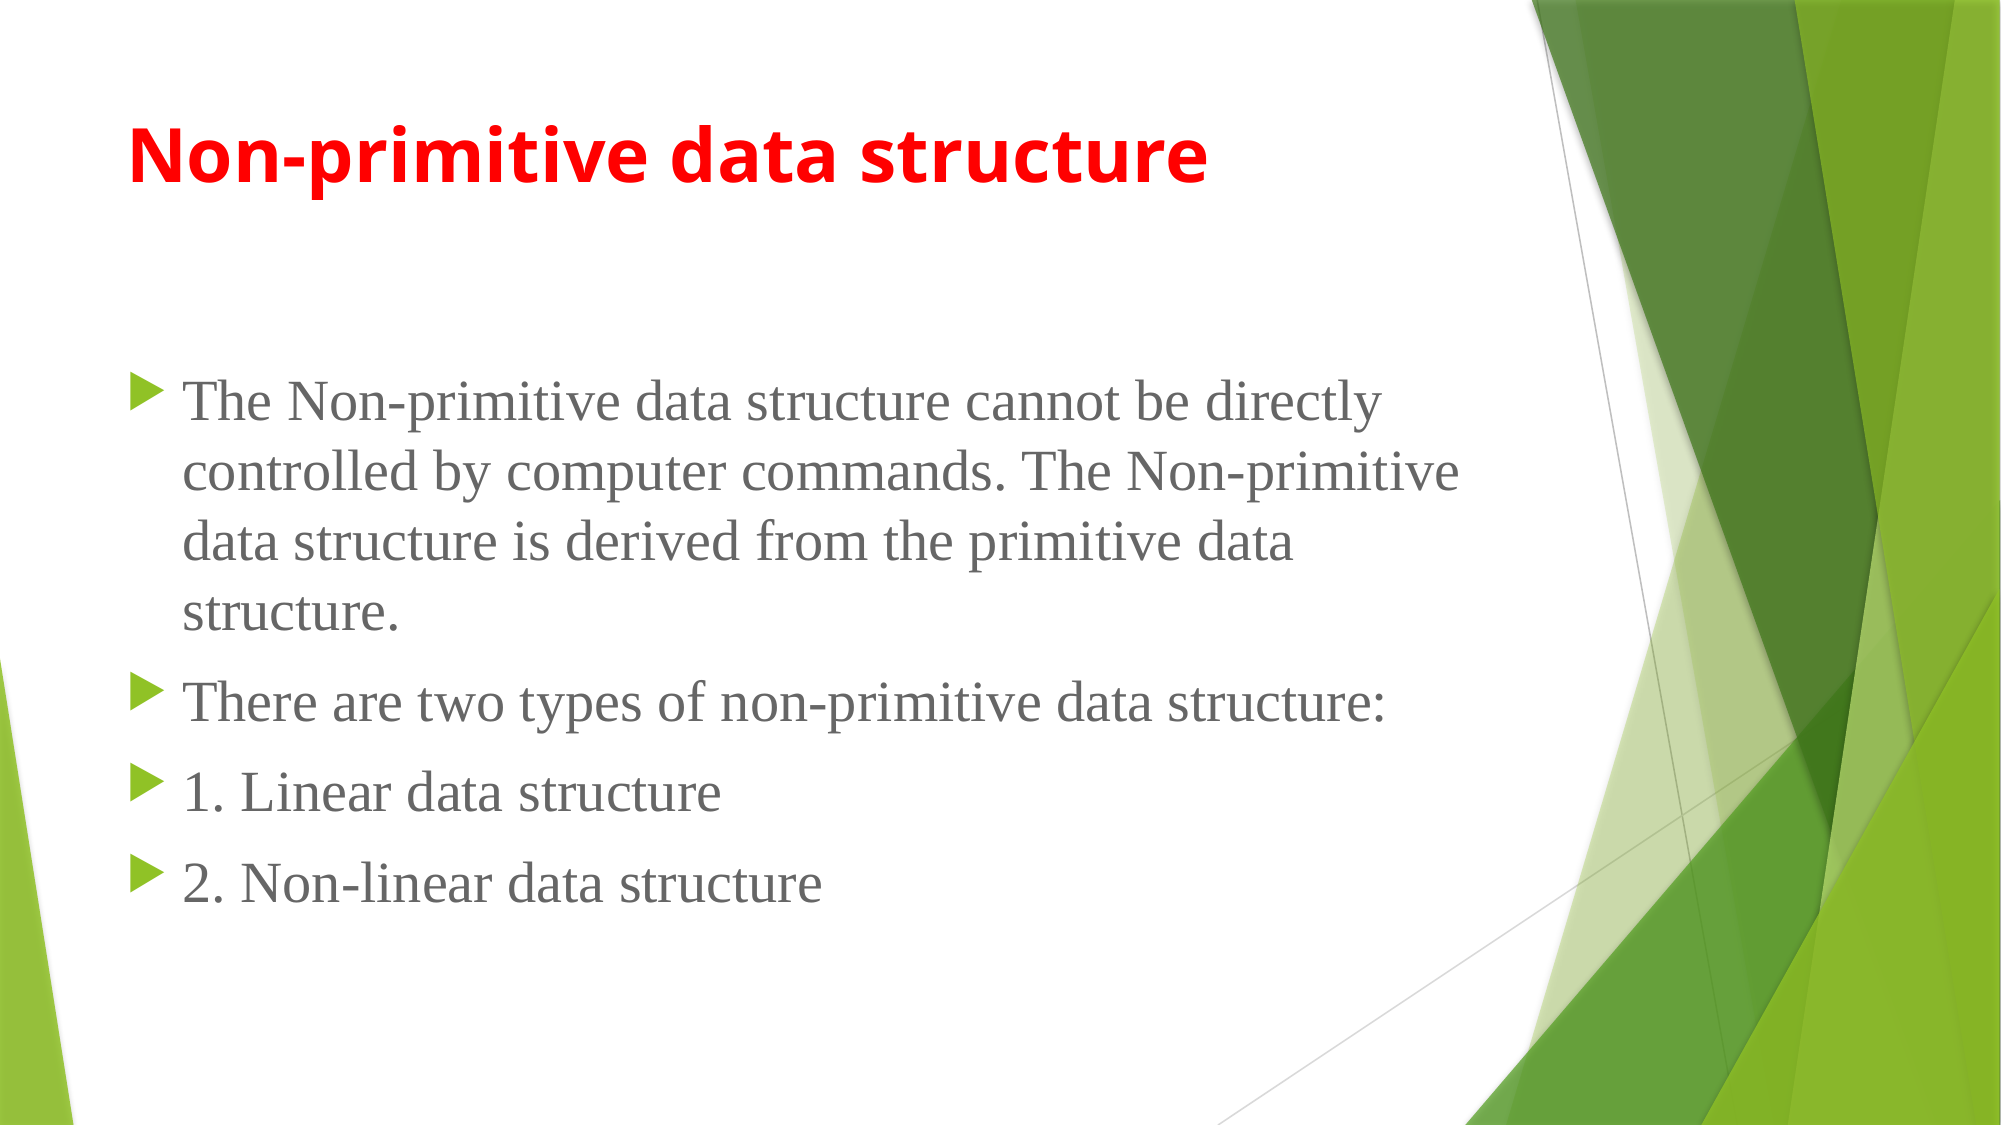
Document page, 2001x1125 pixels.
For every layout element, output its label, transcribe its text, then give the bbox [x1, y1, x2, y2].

title Non-primitive data structure [111, 99, 1522, 317]
list The Non-primitive data structure cannot be directly controlled by computer commands. The Non-primitive data structure is derived from the primitive data structure. There are two types of non-primitive data structure: 1. Linear data structure 2. Non-linear data structure [111, 354, 1522, 992]
